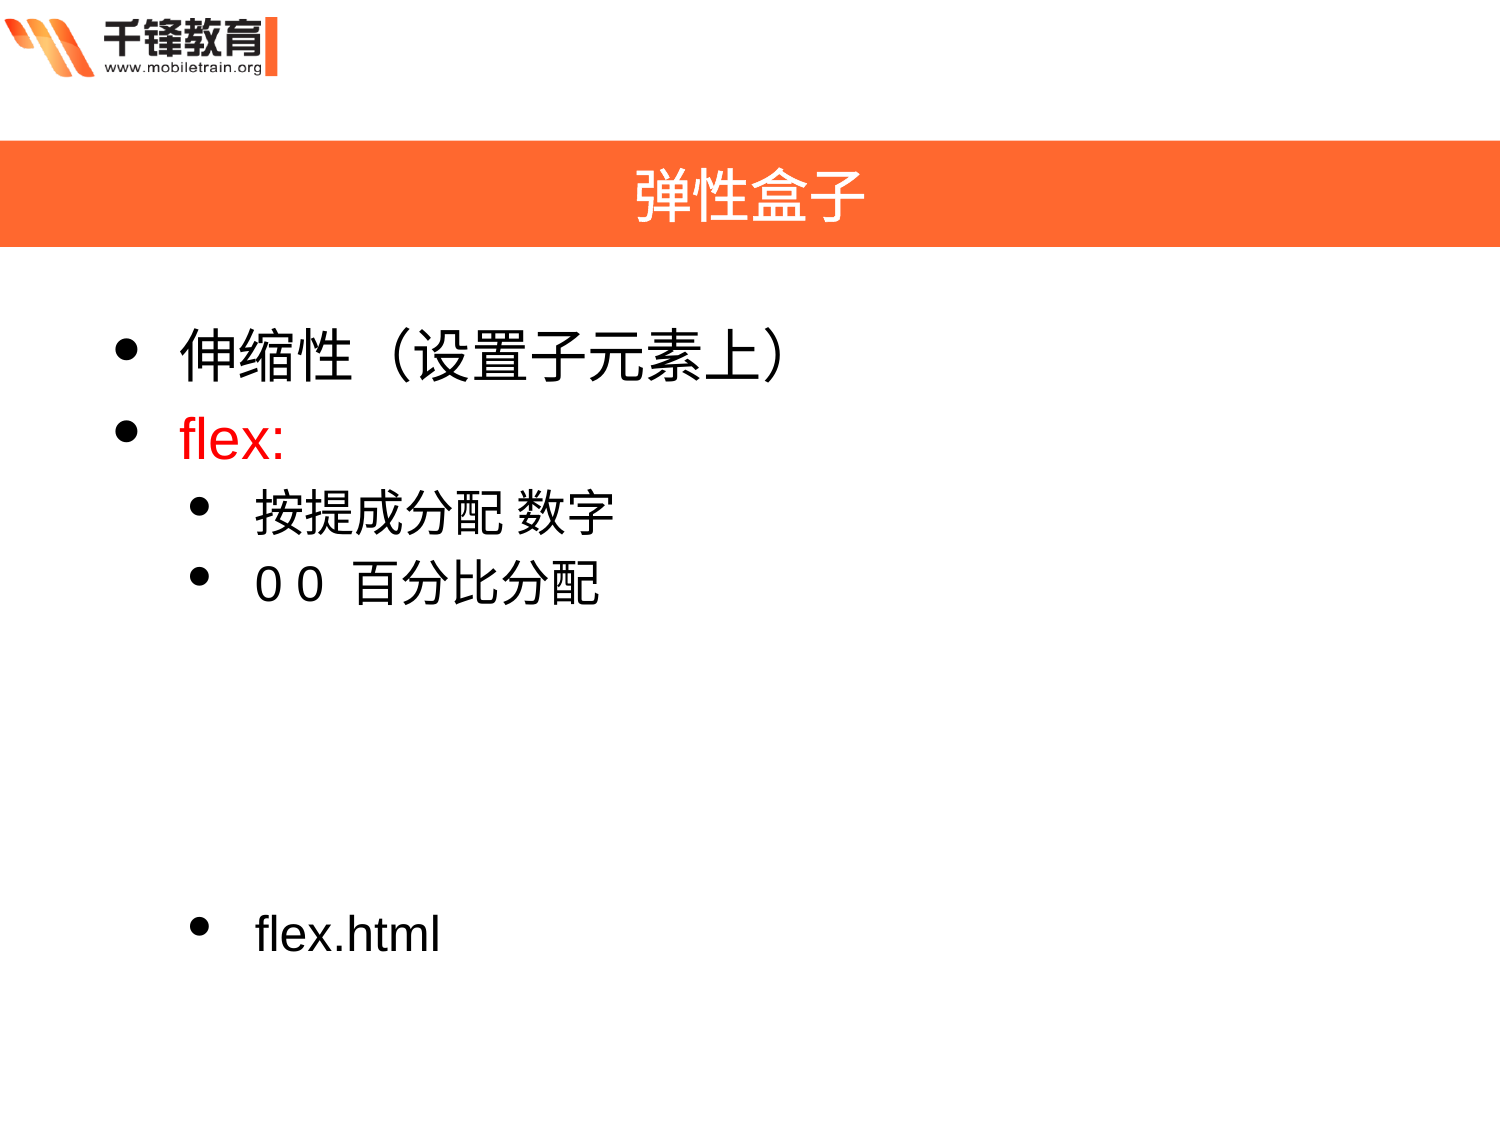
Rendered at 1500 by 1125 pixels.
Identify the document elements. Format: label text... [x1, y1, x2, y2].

text_box 伸缩性（设置子元素上） flex: 按提成分配 数字 0 0 百分比分配 flex.html [74, 312, 1425, 1055]
picture [3, 18, 261, 79]
text_box 弹性盒子 [0, 140, 1500, 247]
